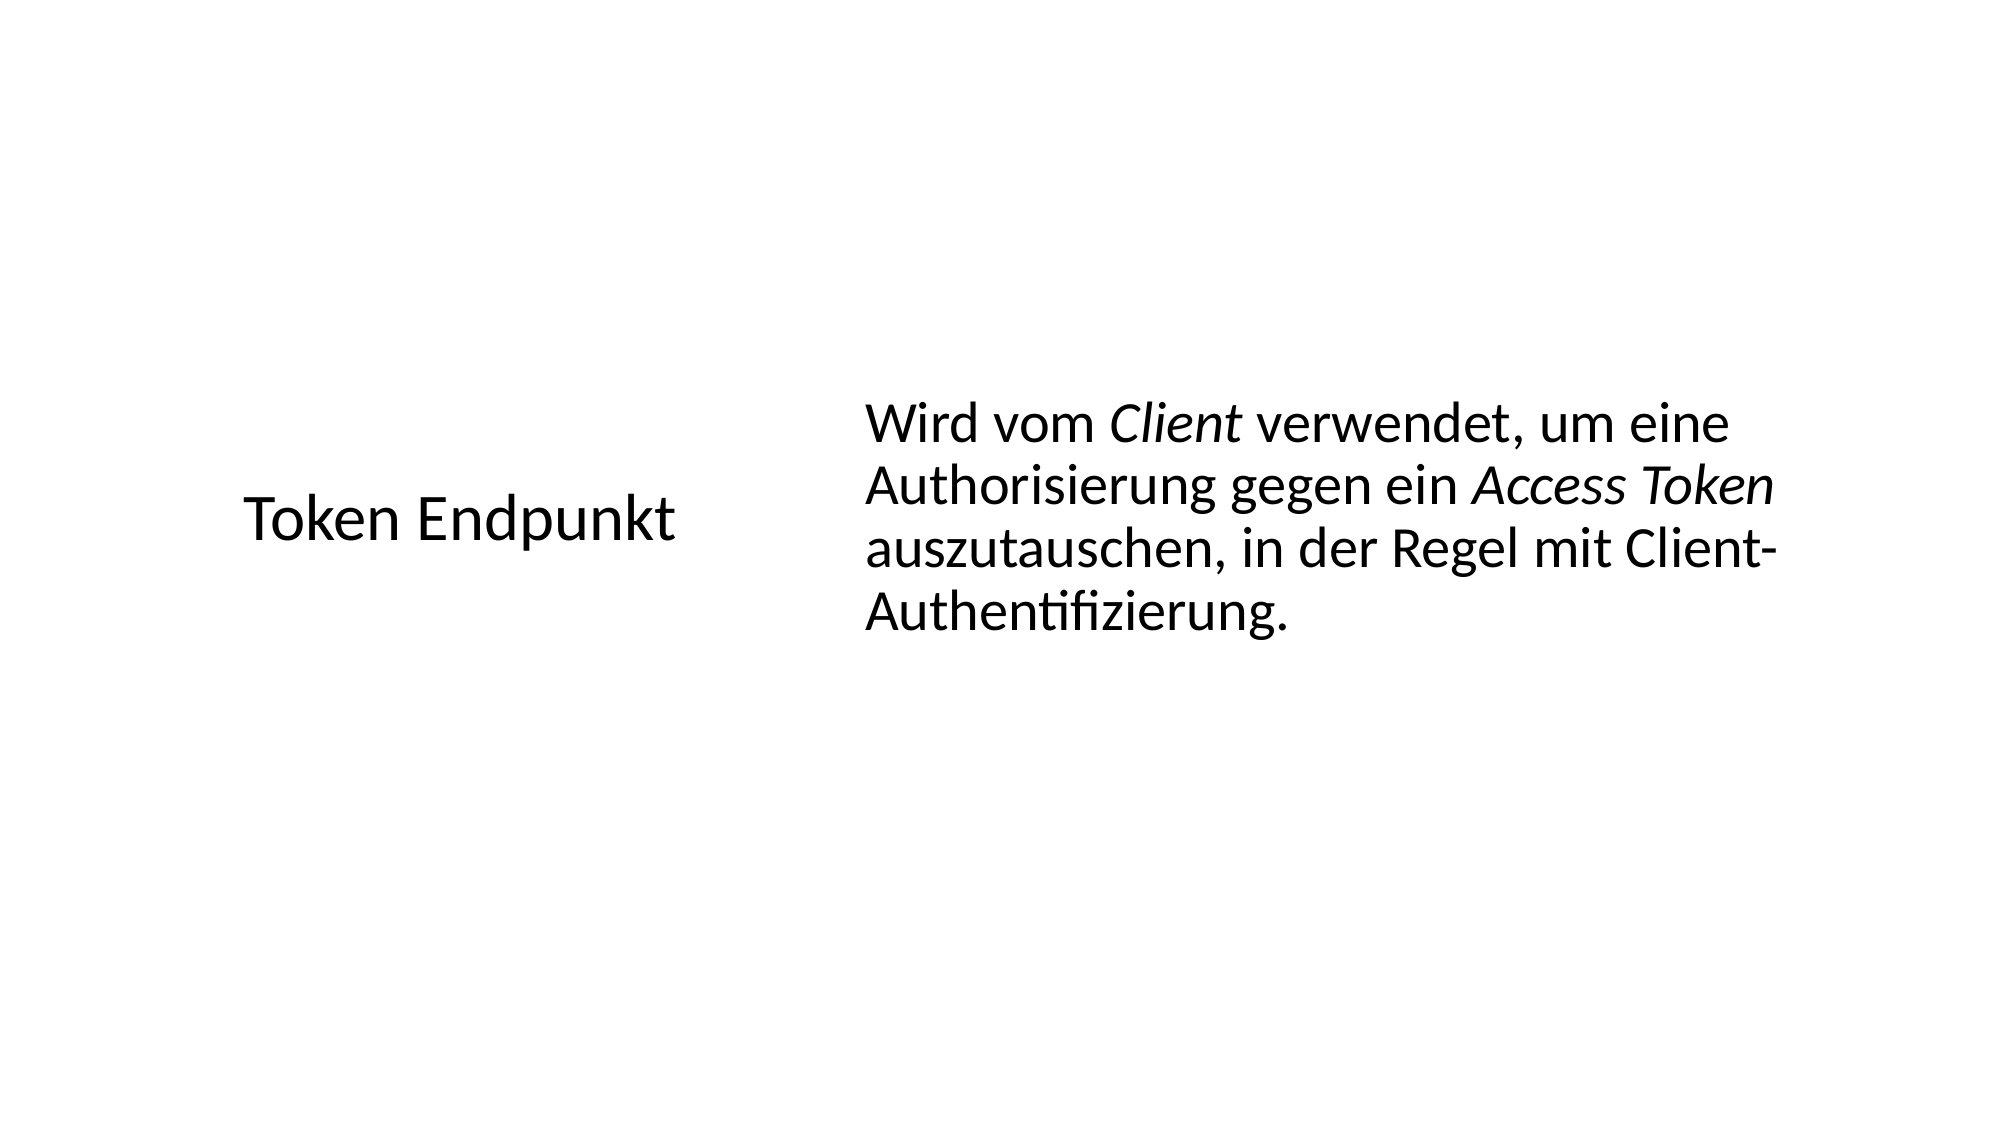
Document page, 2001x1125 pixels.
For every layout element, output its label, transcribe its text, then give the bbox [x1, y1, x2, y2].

list Token Endpunkt [137, 75, 783, 963]
list Wird vom Client verwendet, um eine Authorisierung gegen ein Access Token auszutauschen, in der Regel mit Client-Authentifizierung. [850, 73, 1863, 962]
